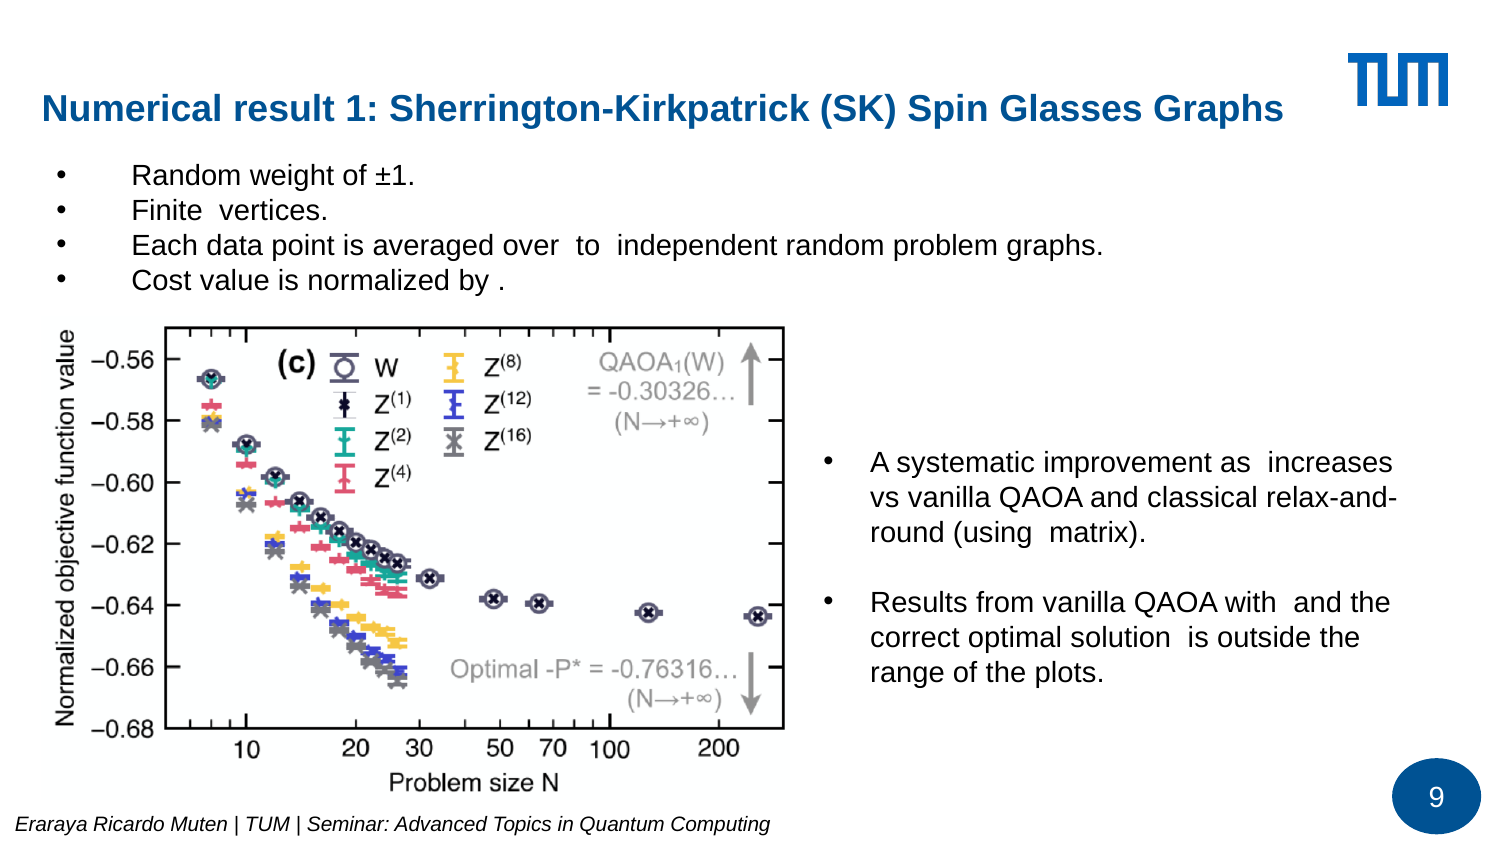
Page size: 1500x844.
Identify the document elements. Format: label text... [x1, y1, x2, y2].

picture [1348, 53, 1448, 106]
title Numerical result 1: Sherrington-Kirkpatrick (SK) Spin Glasses Graphs [41, 36, 1333, 178]
text_box Eraraya Ricardo Muten | TUM | Seminar: Advanced Topics in Quantum Computing [0, 803, 1117, 844]
picture [41, 300, 809, 811]
text_box 9 [1390, 756, 1484, 837]
